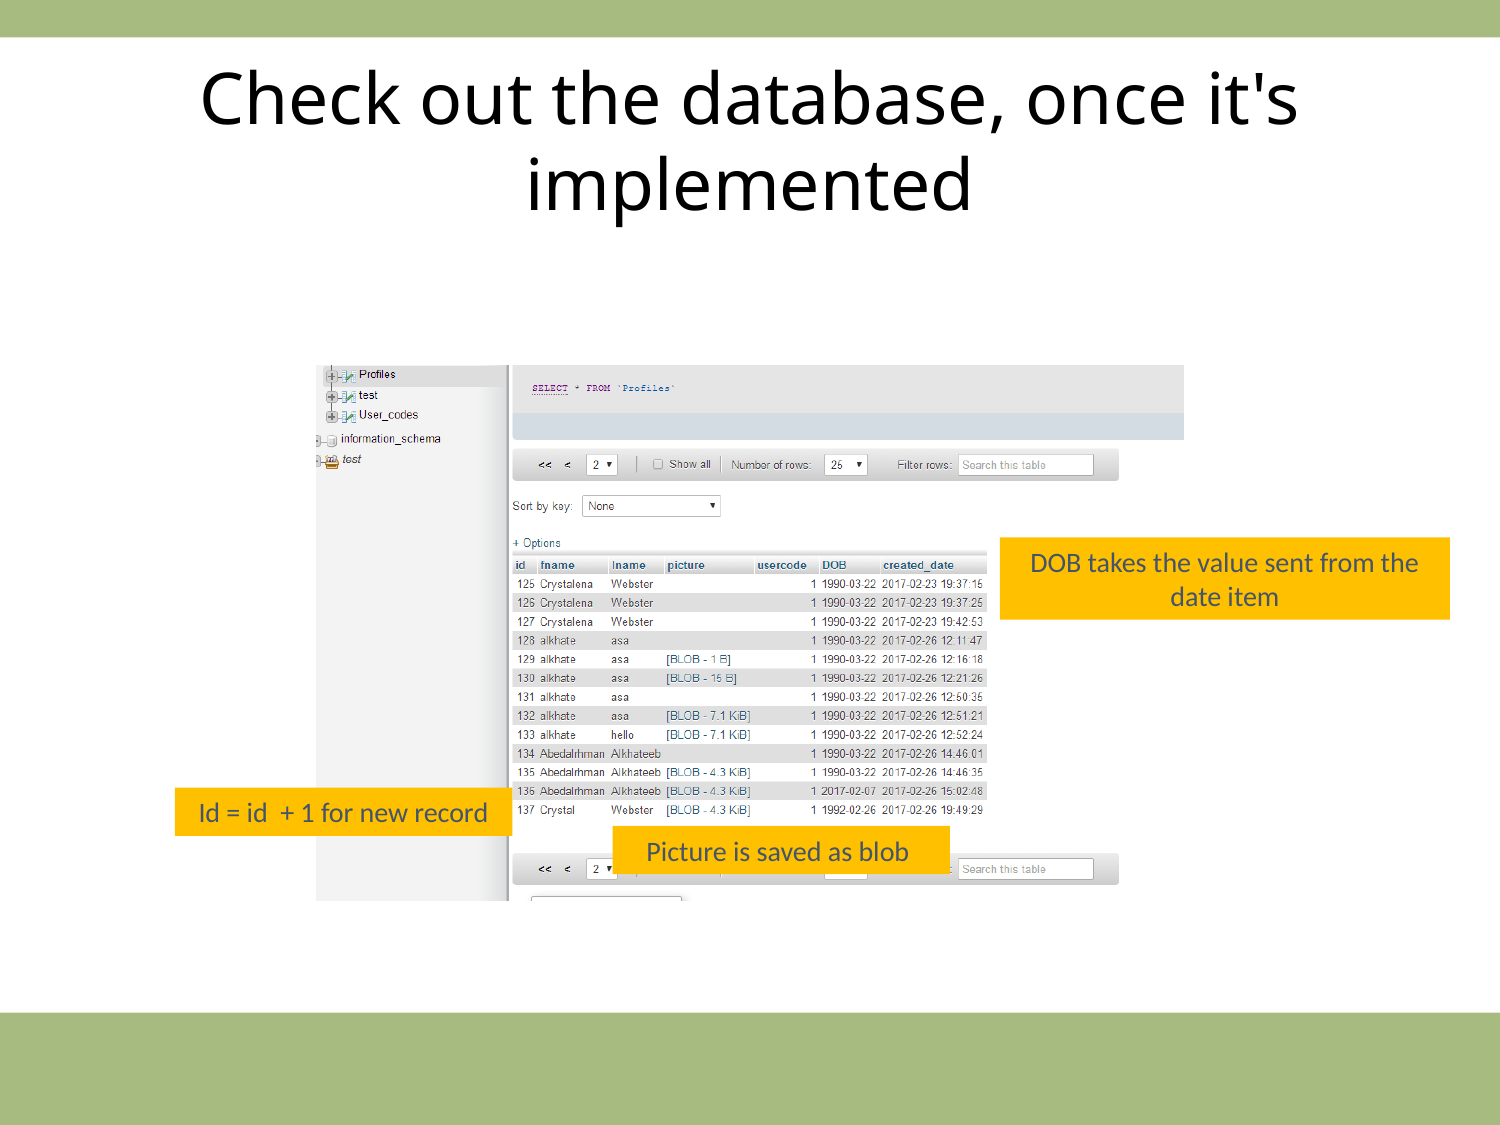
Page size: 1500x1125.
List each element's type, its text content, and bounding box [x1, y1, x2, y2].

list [316, 364, 1184, 901]
text_box DOB takes the value sent from the date item [1189, 537, 1450, 620]
title Check out the database, once it's implemented [75, 45, 1425, 233]
text_box Id = id + 1 for new record [174, 787, 311, 836]
